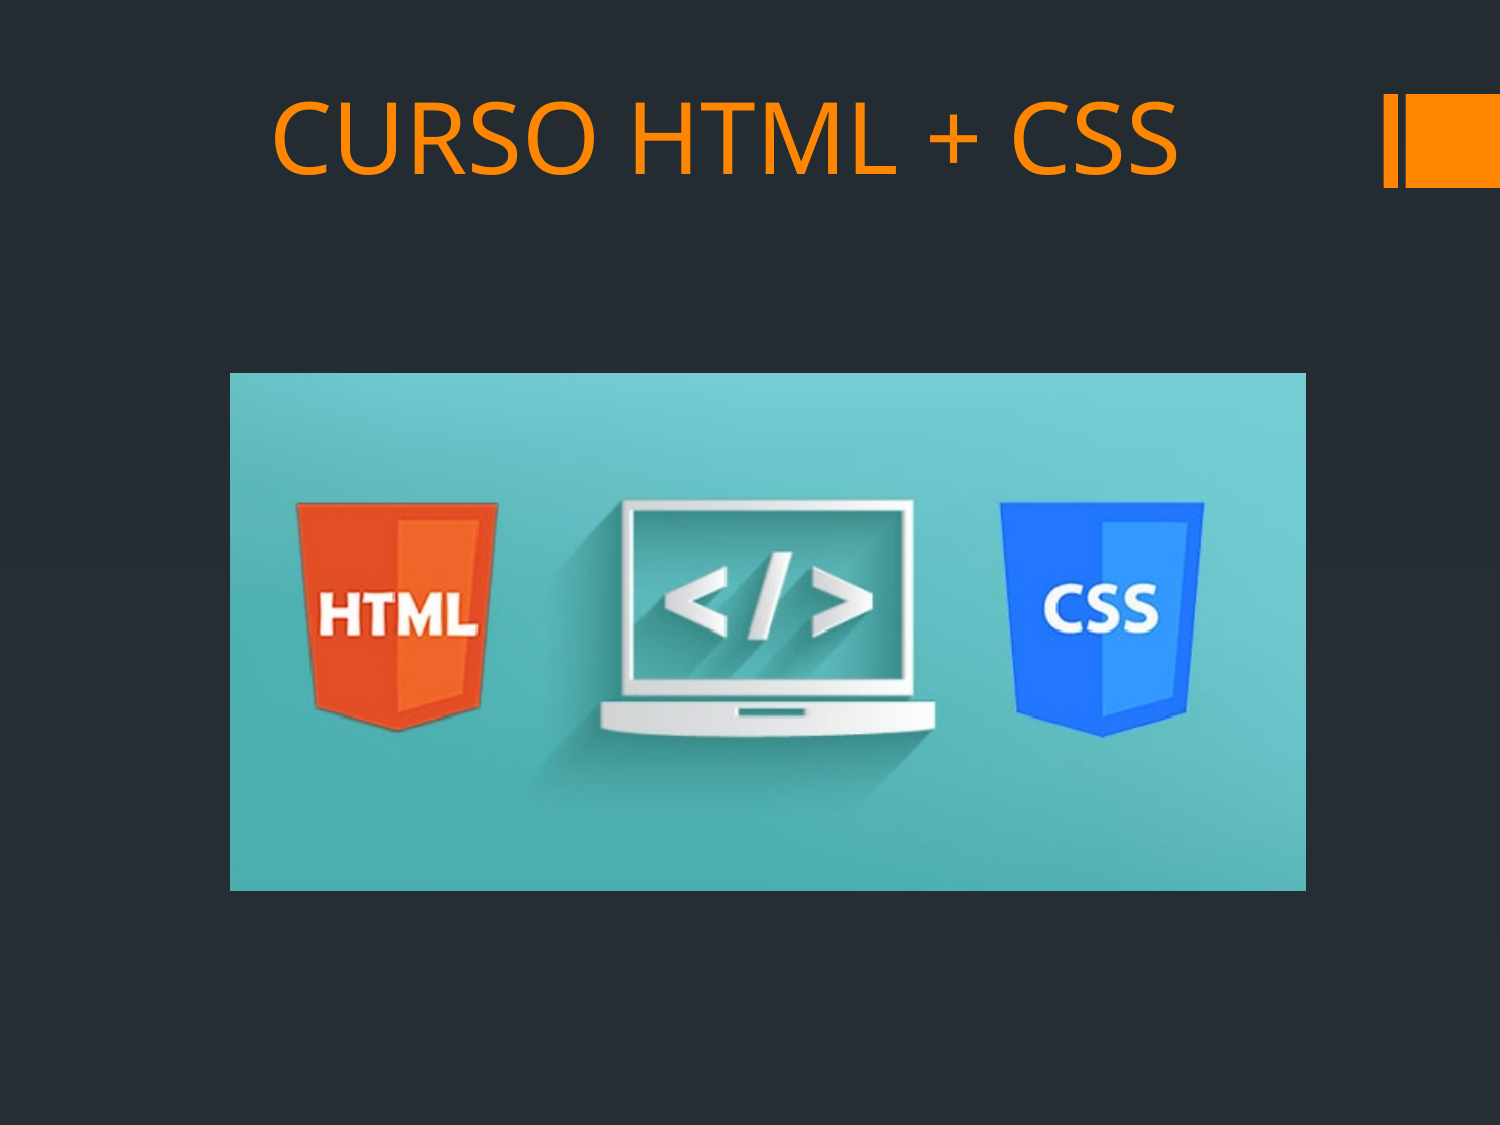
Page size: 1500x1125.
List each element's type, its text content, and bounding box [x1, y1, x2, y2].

picture [229, 372, 1306, 892]
title CURSO HTML + CSS [88, 19, 1364, 203]
